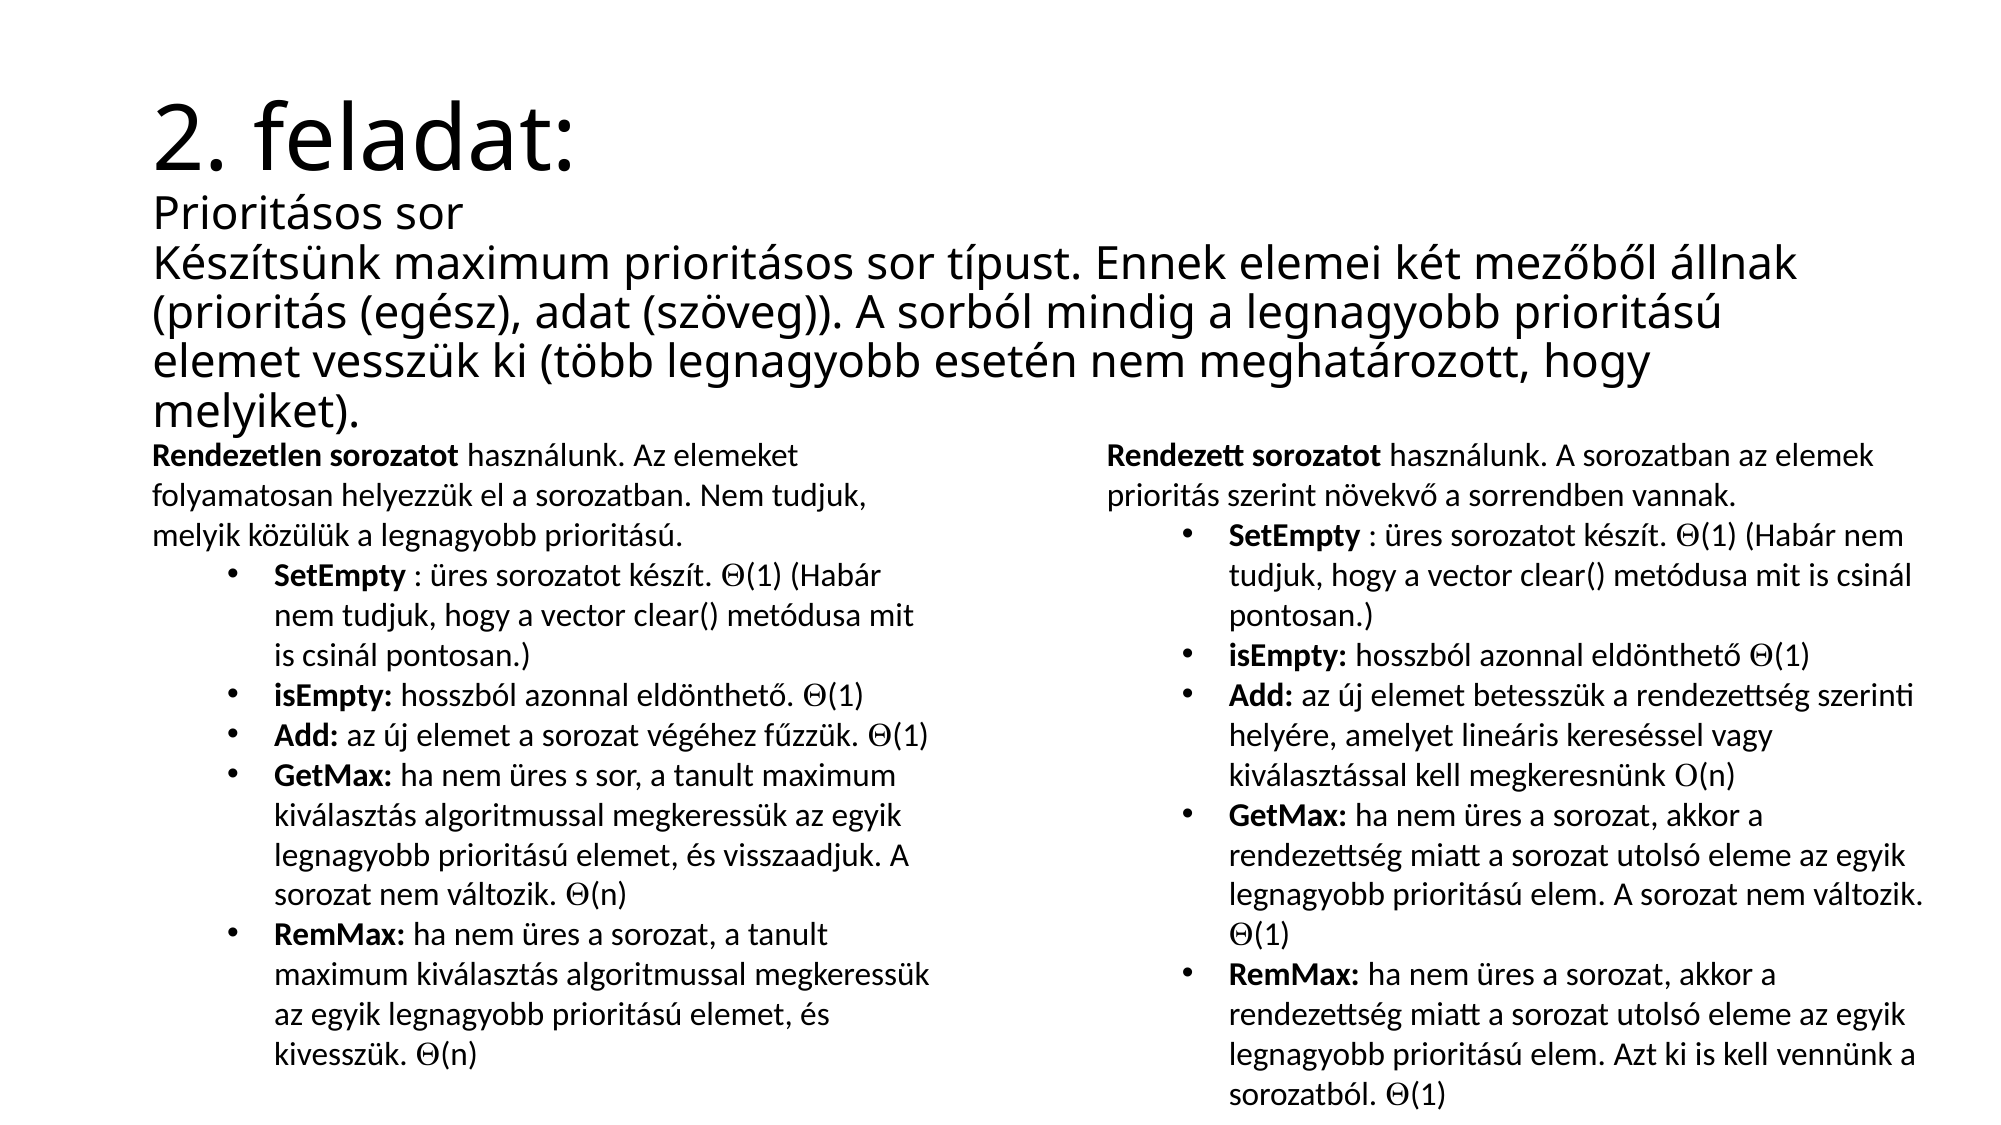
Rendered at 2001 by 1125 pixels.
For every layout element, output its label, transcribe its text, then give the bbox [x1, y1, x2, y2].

text_box Rendezetlen sorozatot használunk. Az elemeket folyamatosan helyezzük el a sorozatban. Nem tudjuk, melyik közülük a legnagyobb prioritású. SetEmpty : üres sorozatot készít. (1) (Habár nem tudjuk, hogy a vector clear() metódusa mit is csinál pontosan.) isEmpty: hosszból azonnal eldönthető. (1) Add: az új elemet a sorozat végéhez fűzzük. (1) GetMax: ha nem üres s sor, a tanult maximum kiválasztás algoritmussal megkeressük az egyik legnagyobb prioritású elemet, és visszaadjuk. A sorozat nem változik. (n) RemMax: ha nem üres a sorozat, a tanult maximum kiválasztás algoritmussal megkeressük az egyik legnagyobb prioritású elemet, és kivesszük. (n) [137, 426, 949, 1080]
text_box Rendezett sorozatot használunk. A sorozatban az elemek prioritás szerint növekvő a sorrendben vannak. SetEmpty : üres sorozatot készít. (1) (Habár nem tudjuk, hogy a vector clear() metódusa mit is csinál pontosan.) isEmpty: hosszból azonnal eldönthető (1) Add: az új elemet betesszük a rendezettség szerinti helyére, amelyet lineáris kereséssel vagy kiválasztással kell megkeresnünk (n) GetMax: ha nem üres a sorozat, akkor a rendezettség miatt a sorozat utolsó eleme az egyik legnagyobb prioritású elem. A sorozat nem változik. (1) RemMax: ha nem üres a sorozat, akkor a rendezettség miatt a sorozat utolsó eleme az egyik legnagyobb prioritású elem. Azt ki is kell vennünk a sorozatból. (1) [1092, 426, 1952, 1120]
title 2. feladat: Prioritásos sor Készítsünk maximum prioritásos sor típust. Ennek elemei két mezőből állnak (prioritás (egész), adat (szöveg)). A sorból mindig a legnagyobb prioritású elemet vesszük ki (több legnagyobb esetén nem meghatározott, hogy melyiket). [137, 53, 1863, 475]
